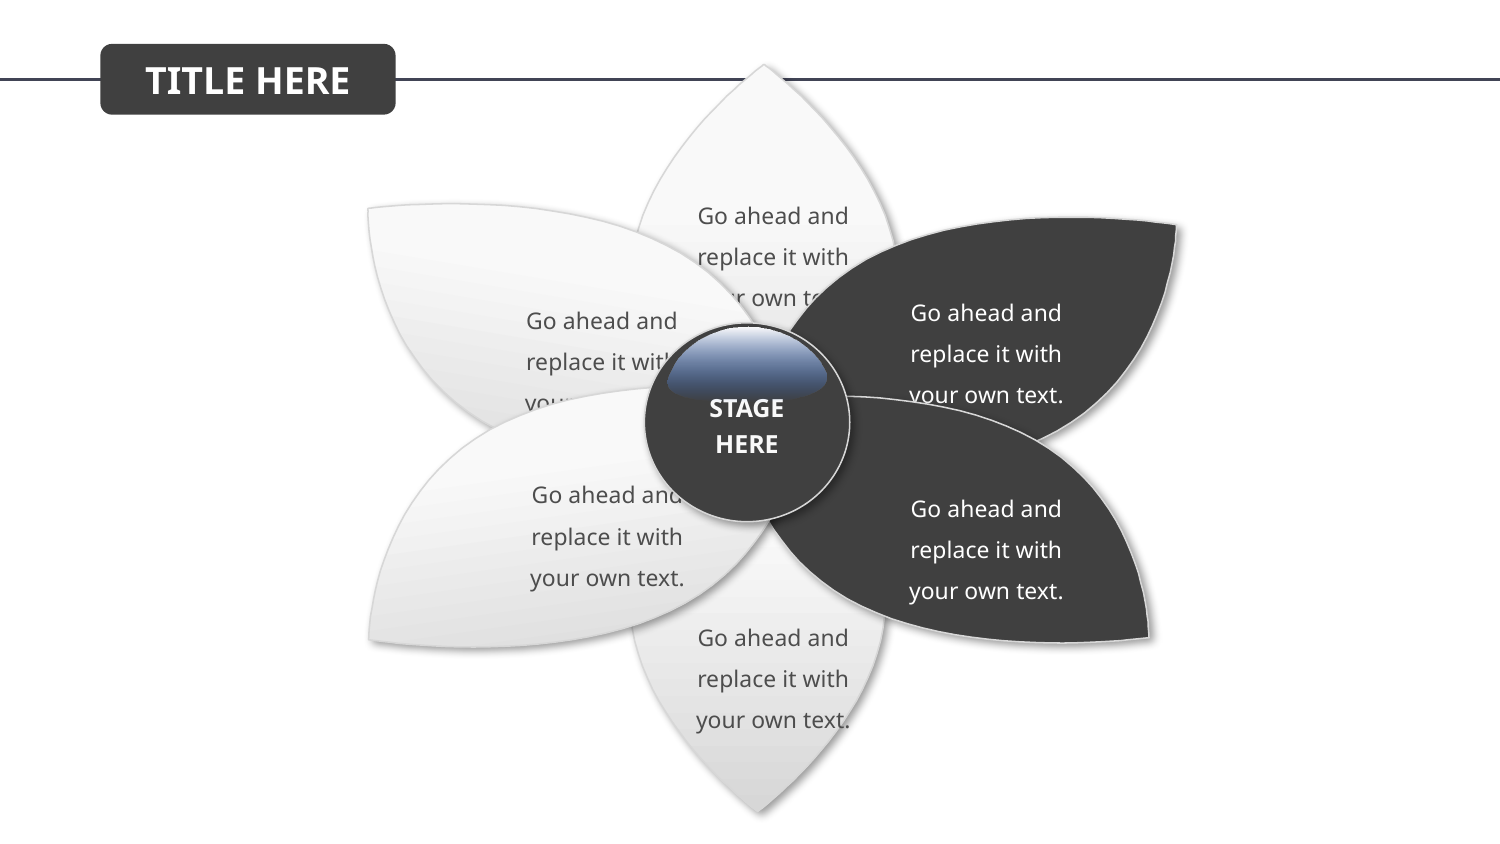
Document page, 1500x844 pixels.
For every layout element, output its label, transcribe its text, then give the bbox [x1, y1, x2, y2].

text_box TITLE HERE [100, 87, 396, 115]
text_box TITLE HERE [100, 43, 396, 78]
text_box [331, 181, 832, 494]
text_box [338, 365, 837, 668]
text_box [841, 375, 1180, 664]
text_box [629, 64, 899, 196]
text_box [629, 671, 886, 812]
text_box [644, 322, 850, 522]
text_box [836, 197, 1206, 493]
